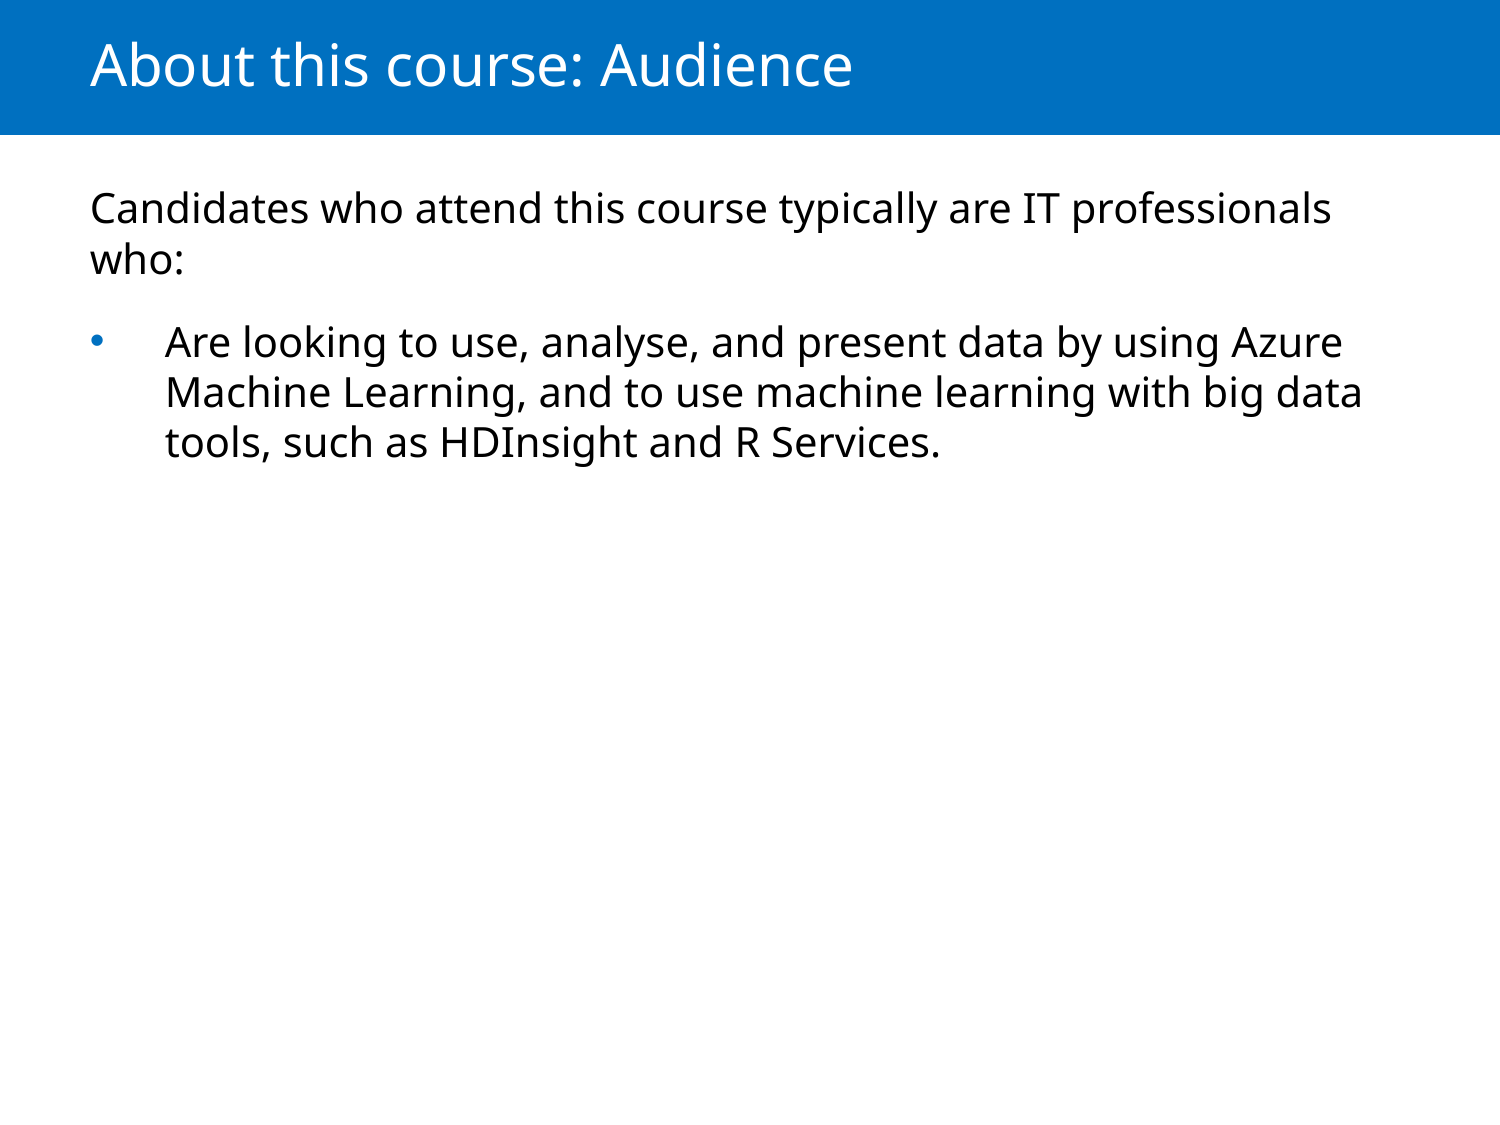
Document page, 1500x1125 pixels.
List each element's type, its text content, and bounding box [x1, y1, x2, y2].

title About this course: Audience [75, 0, 1425, 135]
list Candidates who attend this course typically are IT professionals who: Are looking to use, analyse, and present data by using Azure Machine Learning, and to use machine learning with big data tools, such as HDInsight and R Services. [75, 174, 1425, 1013]
